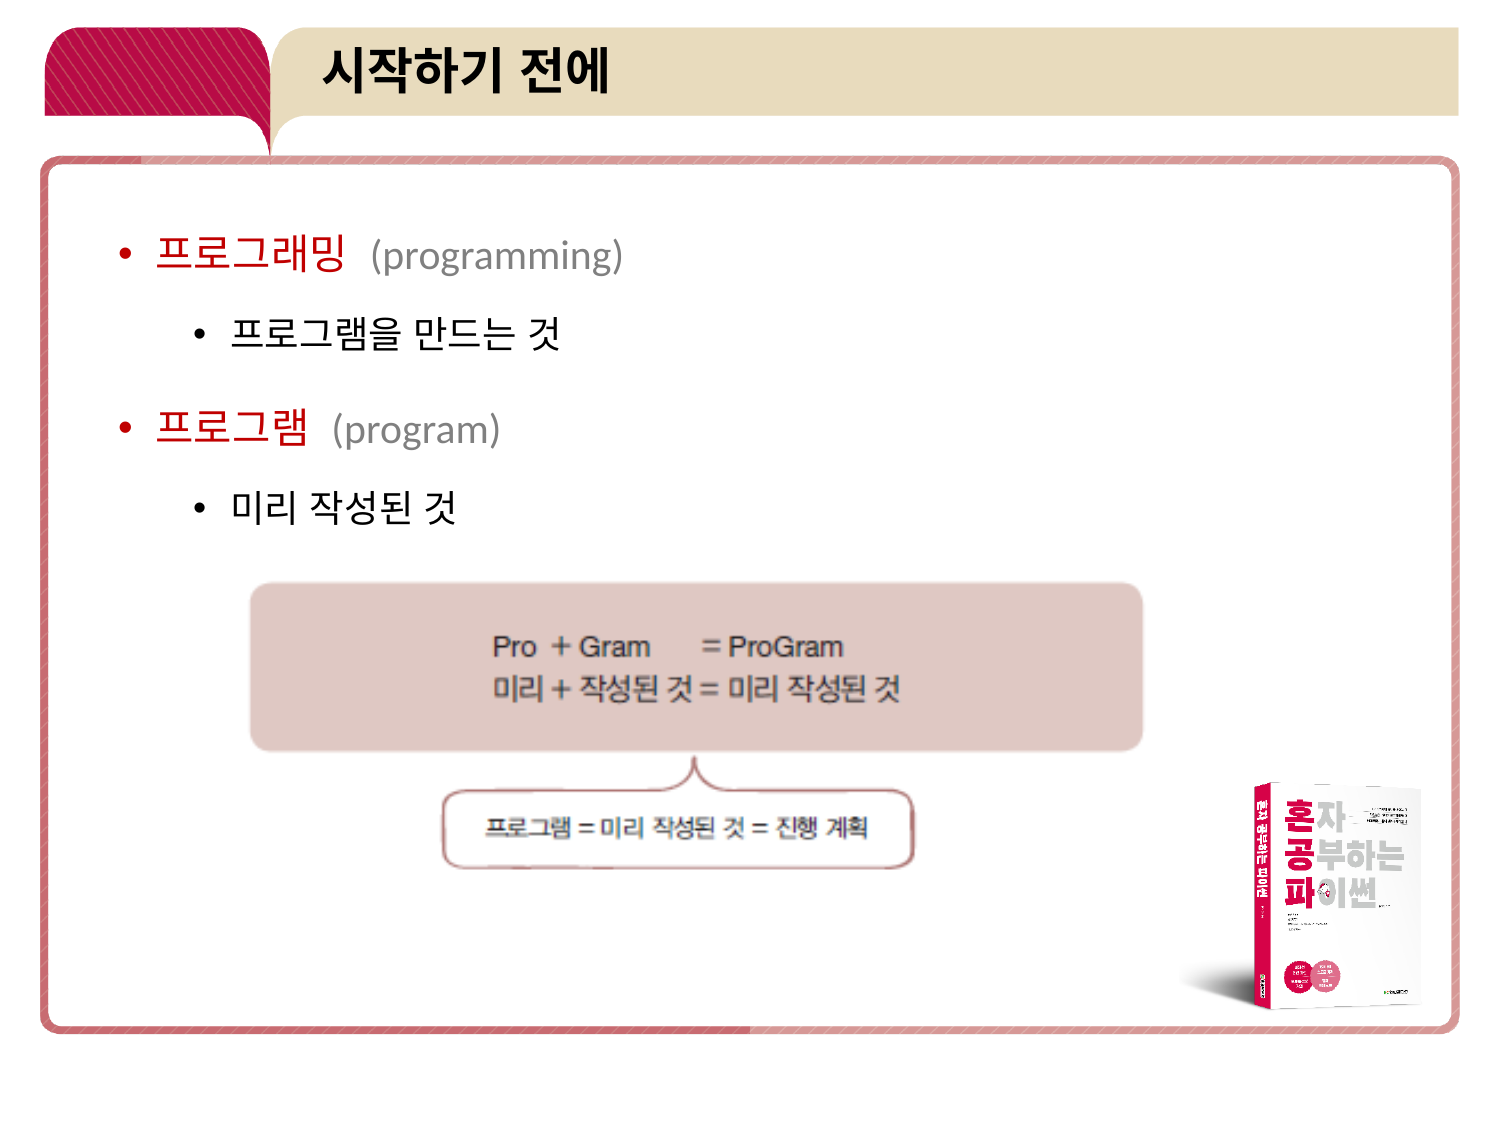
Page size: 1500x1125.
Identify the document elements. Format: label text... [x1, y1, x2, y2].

title 시작하기 전에 [306, 42, 1385, 105]
picture [0, 0, 1500, 1043]
list 프로그래밍 (programming) 프로그램을 만드는 것 프로그램 (program) 미리 작성된 것 [103, 195, 1397, 1014]
